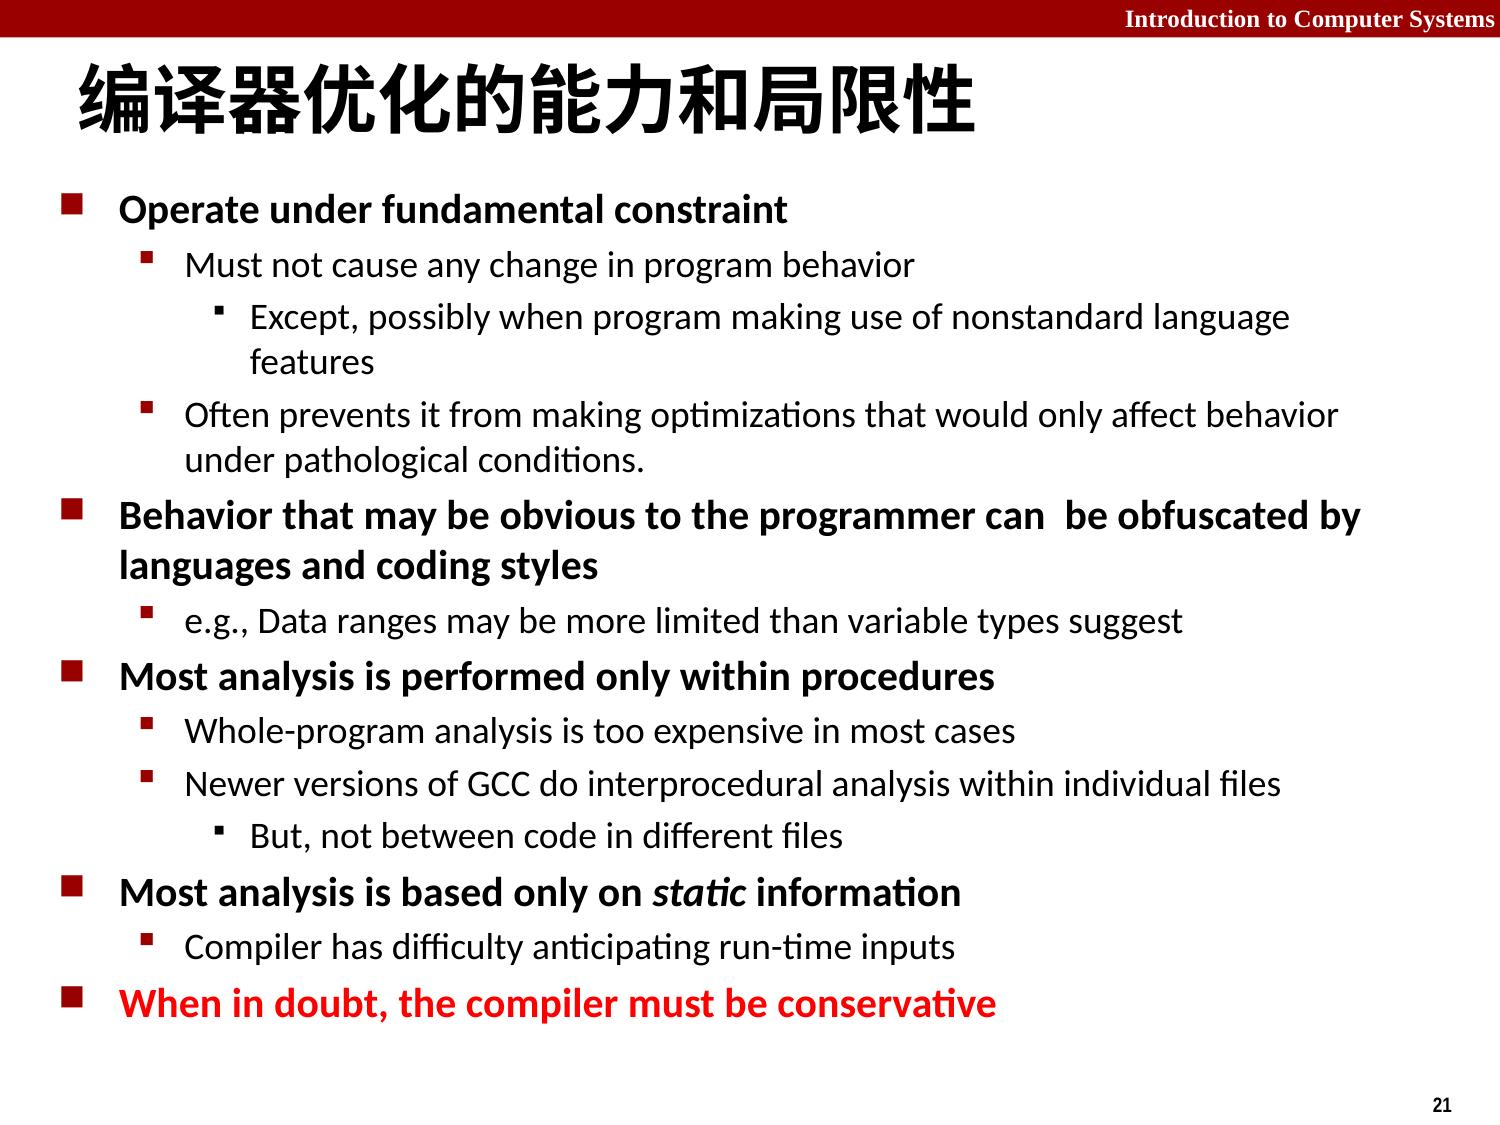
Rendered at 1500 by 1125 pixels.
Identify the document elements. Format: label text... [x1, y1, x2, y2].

list Operate under fundamental constraint Must not cause any change in program behavior Except, possibly when program making use of nonstandard language features Often prevents it from making optimizations that would only affect behavior under pathological conditions. Behavior that may be obvious to the programmer can be obfuscated by languages and coding styles e.g., Data ranges may be more limited than variable types suggest Most analysis is performed only within procedures Whole-program analysis is too expensive in most cases Newer versions of GCC do interprocedural analysis within individual files But, not between code in different files Most analysis is based only on static information Compiler has difficulty anticipating run-time inputs When in doubt, the compiler must be conservative [47, 174, 1411, 1032]
title 编译器优化的能力和局限性 [62, 49, 1463, 145]
